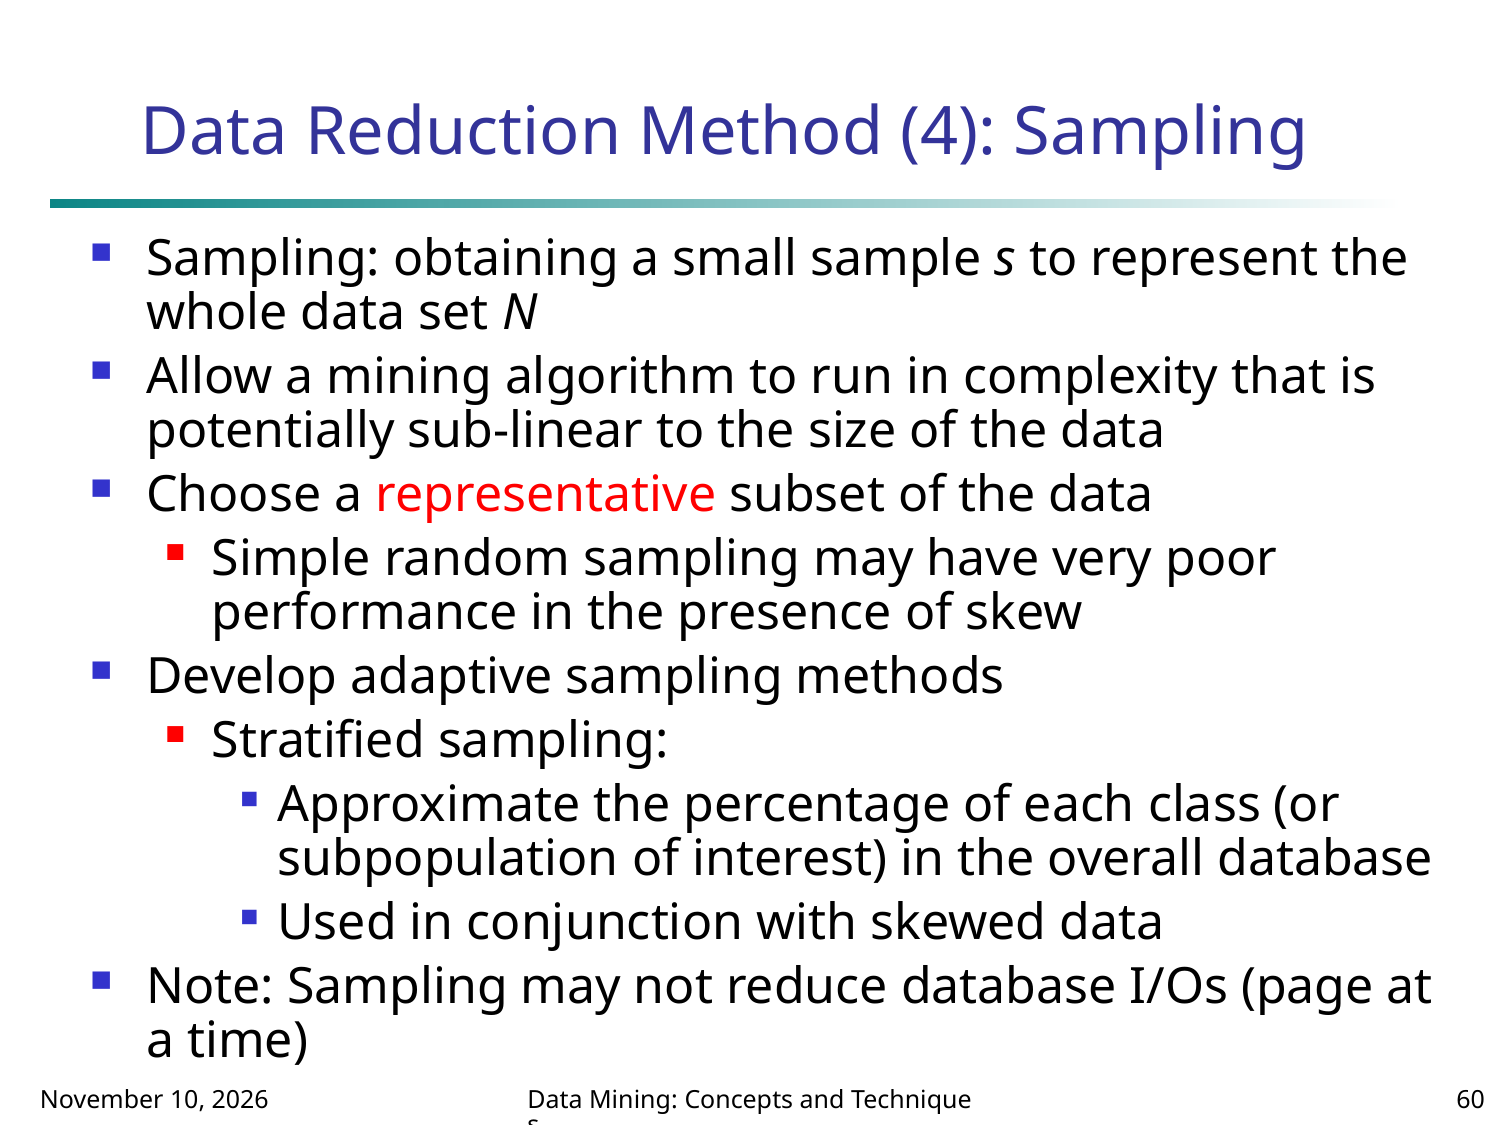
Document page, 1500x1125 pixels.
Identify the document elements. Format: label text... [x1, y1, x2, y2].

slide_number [24, 1062, 338, 1125]
footer Data Mining: Concepts and Techniques [512, 1076, 988, 1125]
title Data Reduction Method (4): Sampling [112, 37, 1338, 176]
list Sampling: obtaining a small sample s to represent the whole data set N Allow a mining algorithm to run in complexity that is potentially sub-linear to the size of the data Choose a representative subset of the data Simple random sampling may have very poor performance in the presence of skew Develop adaptive sampling methods Stratified sampling: Approximate the percentage of each class (or subpopulation of interest) in the overall database Used in conjunction with skewed data Note: Sampling may not reduce database I/Os (page at a time) [74, 224, 1451, 1076]
slide_number 60 [1187, 1062, 1500, 1125]
